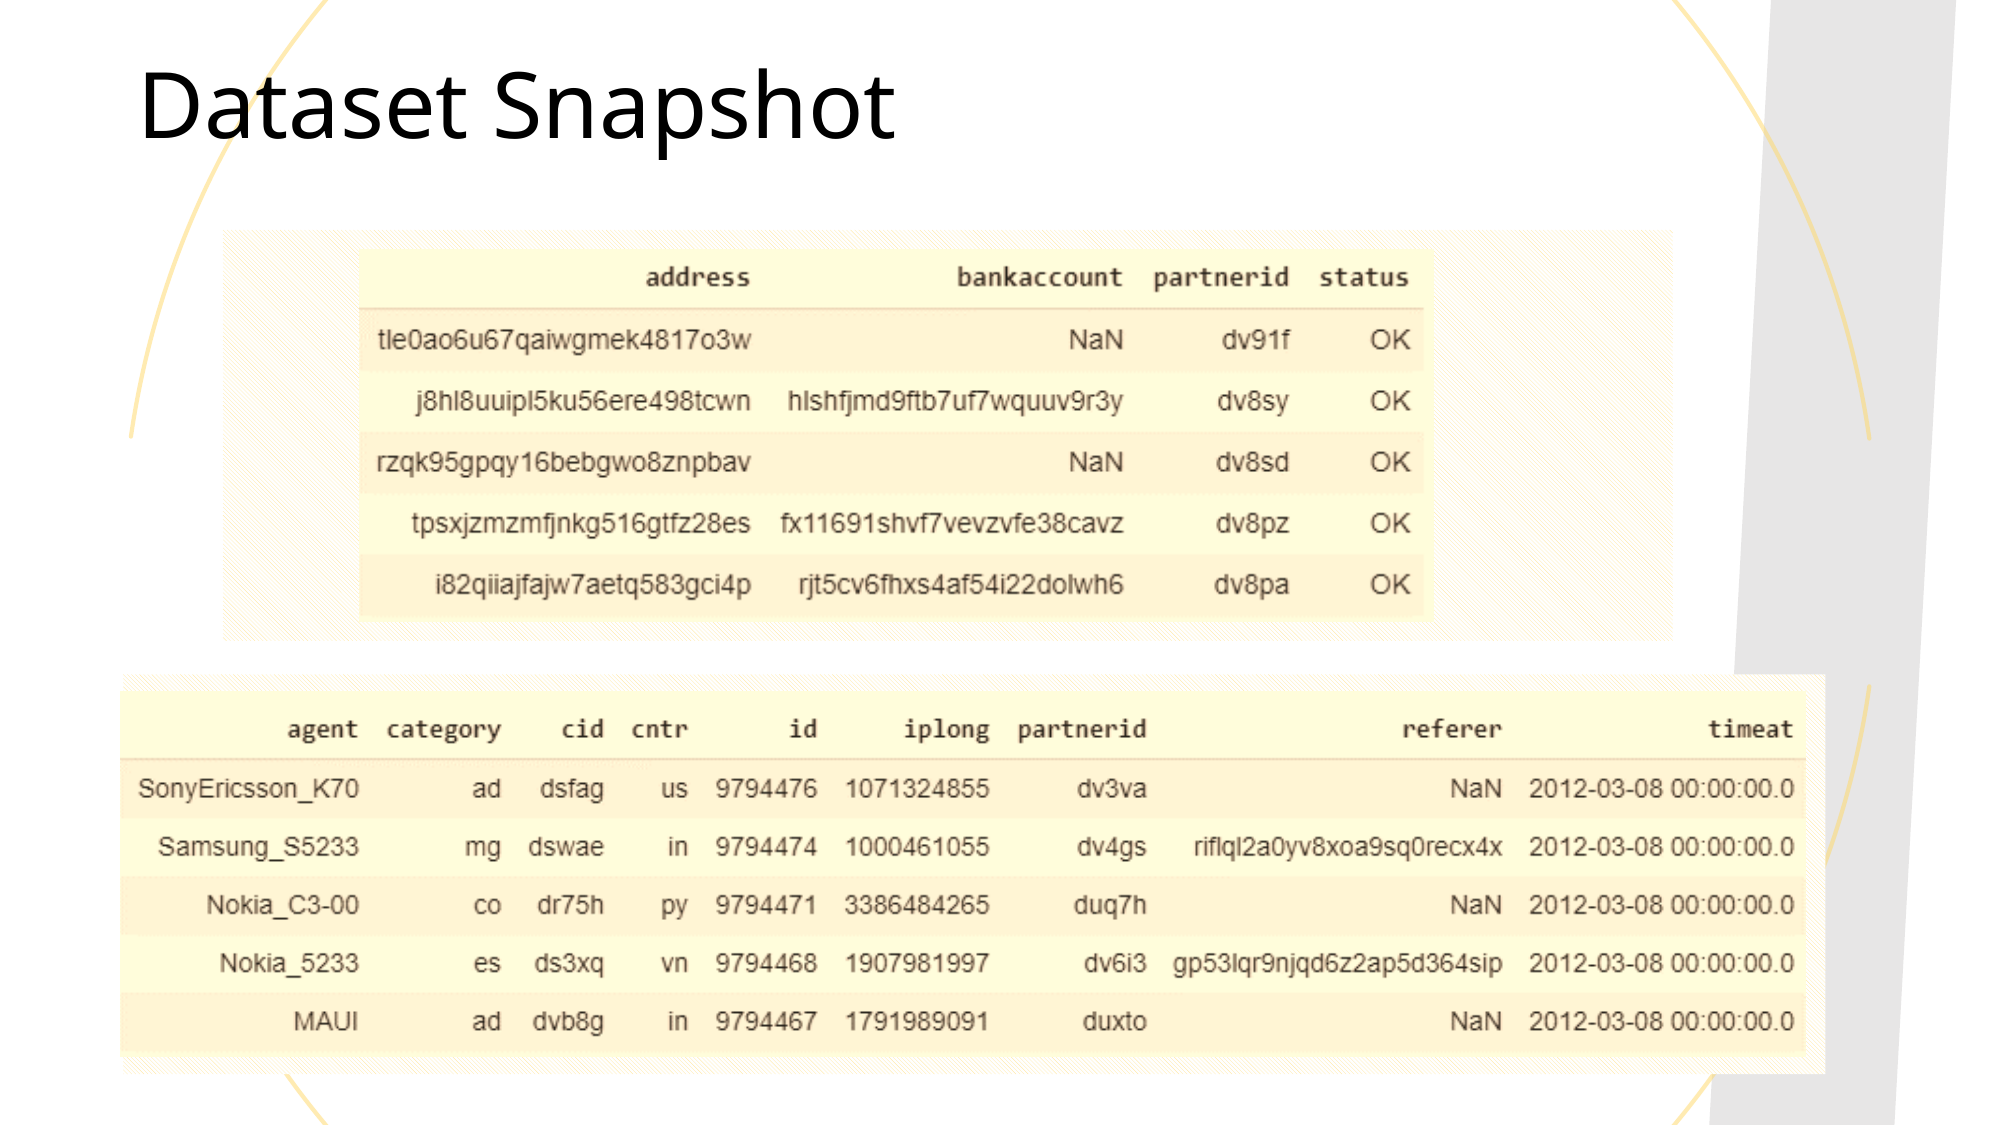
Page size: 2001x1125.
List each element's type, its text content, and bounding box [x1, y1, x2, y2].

title Dataset Snapshot [137, 59, 1863, 248]
text_box [222, 229, 317, 642]
picture [359, 249, 1434, 622]
slide_number 10 [1412, 1042, 1863, 1103]
chart [317, 193, 757, 691]
text_box [757, 229, 1674, 642]
picture [120, 691, 1806, 1057]
text_box [122, 673, 1826, 1075]
